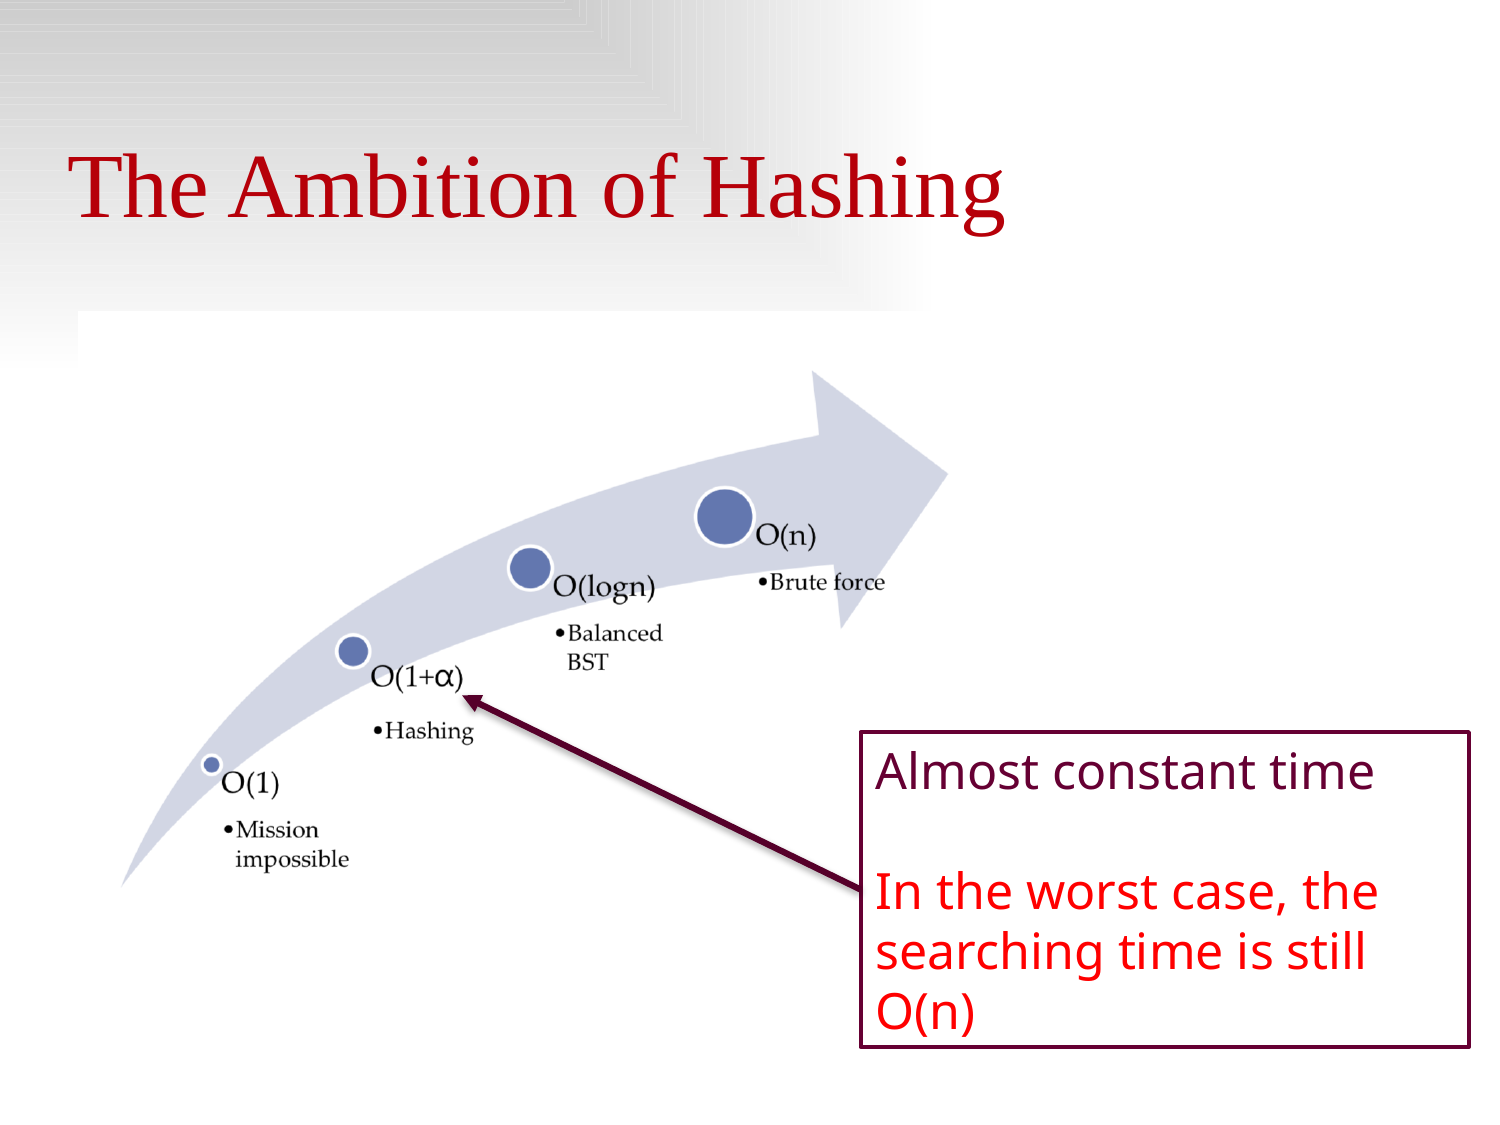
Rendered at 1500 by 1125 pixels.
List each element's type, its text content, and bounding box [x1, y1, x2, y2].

text_box Almost constant time In the worst case, the searching time is still O(n) [859, 730, 1471, 1049]
picture [77, 311, 1016, 922]
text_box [461, 695, 861, 862]
title The Ambition of Hashing [52, 118, 1469, 244]
